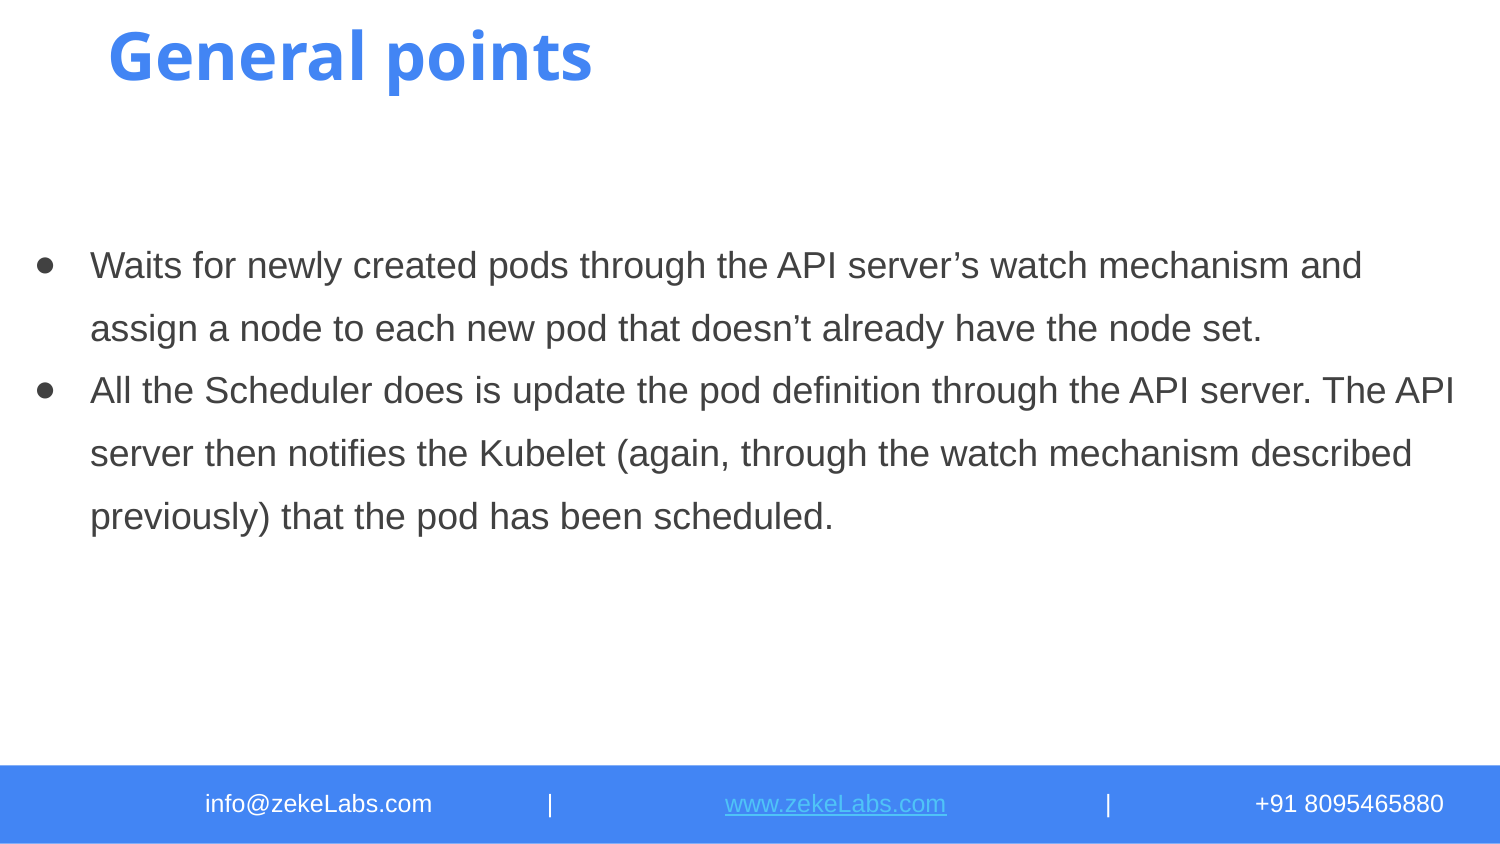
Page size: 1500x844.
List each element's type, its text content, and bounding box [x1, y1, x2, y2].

text_box Waits for newly created pods through the API server’s watch mechanism and assign a node to each new pod that doesn’t already have the node set. All the Scheduler does is update the pod definition through the API server. The API server then notifies the Kubelet (again, through the watch mechanism described previously) that the pod has been scheduled. [0, 0, 1487, 760]
text_box info@zekeLabs.com | www.zekeLabs.com | +91 8095465880 [0, 772, 1500, 844]
text_box General points [92, 0, 1487, 109]
